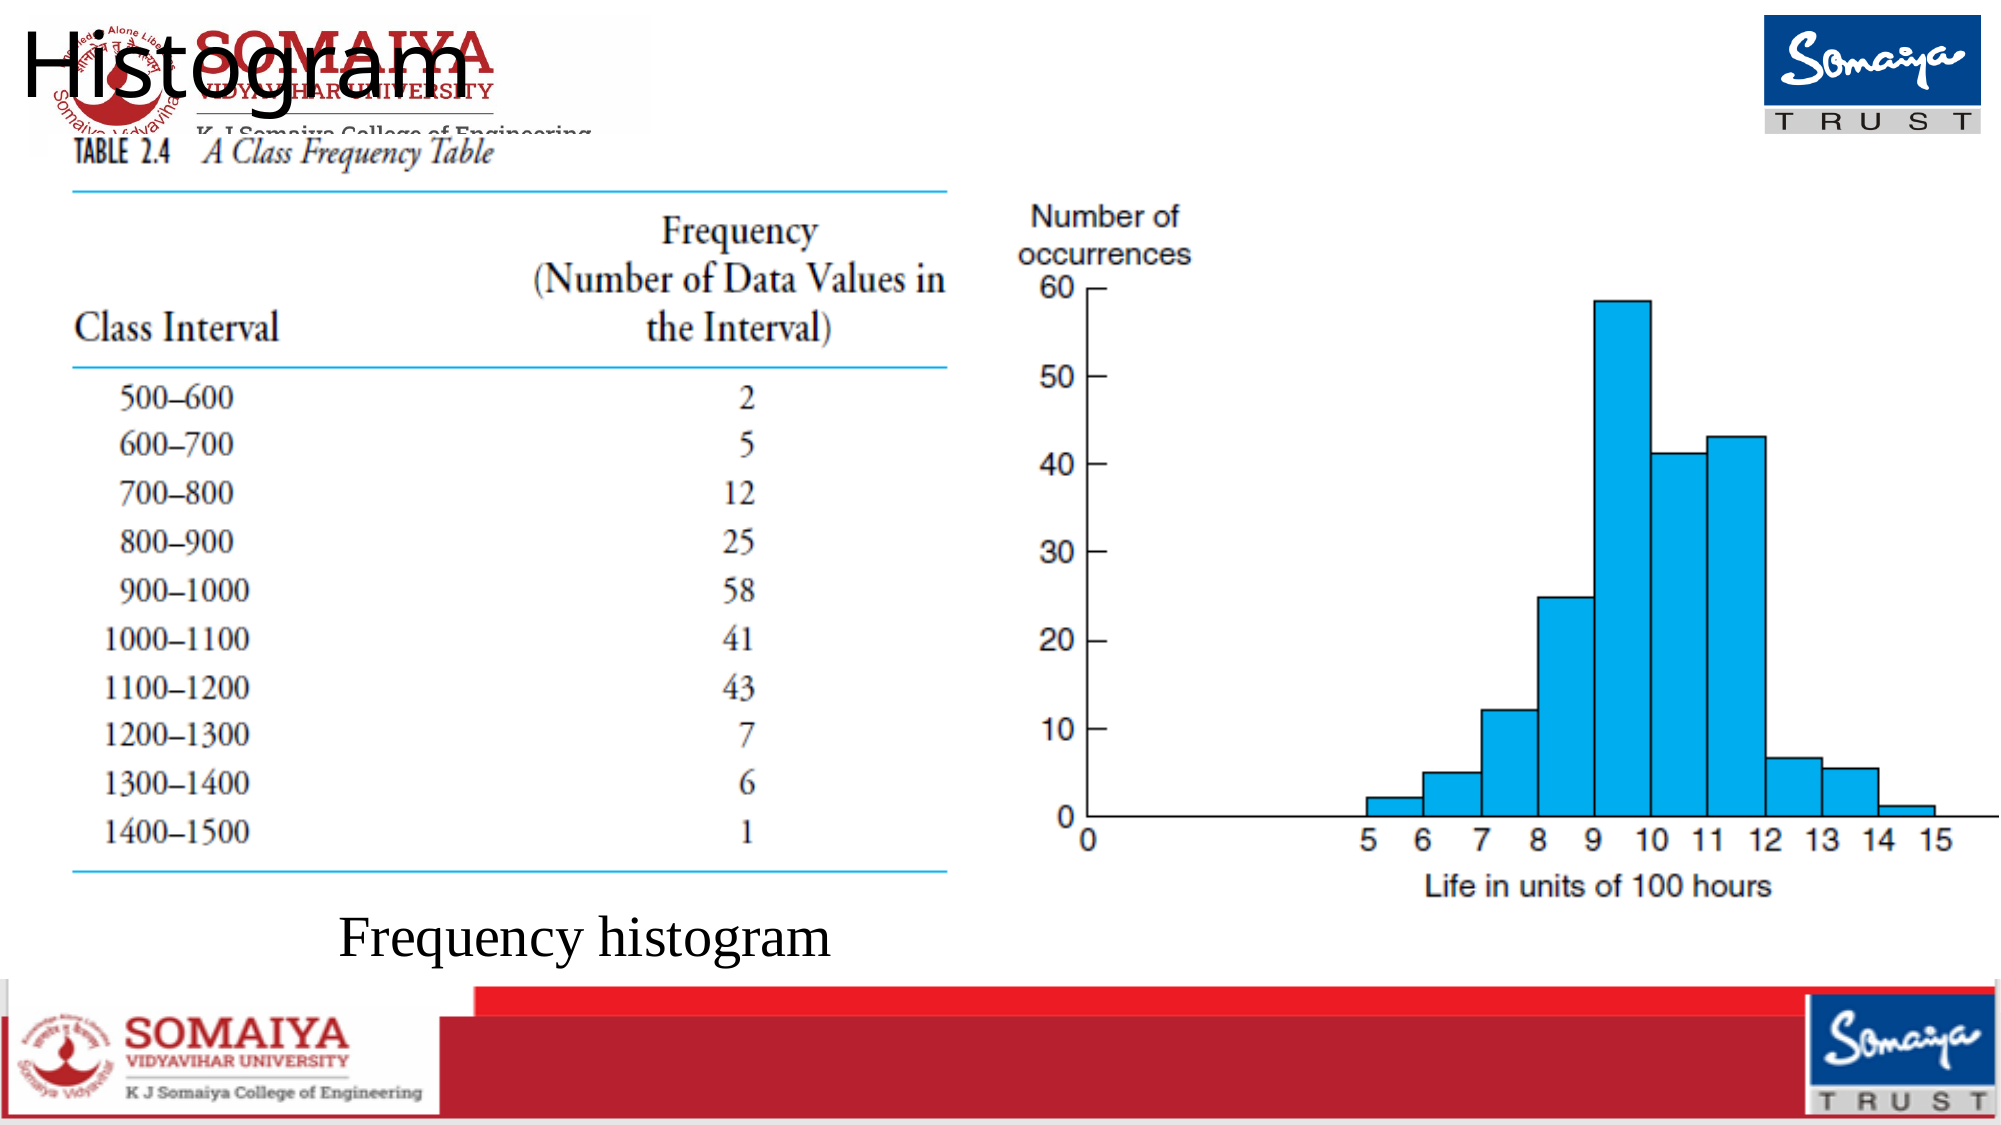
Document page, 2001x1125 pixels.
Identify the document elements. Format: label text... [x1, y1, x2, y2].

text_box Frequency histogram [323, 890, 1978, 976]
title Histogram [4, 0, 1730, 177]
picture [1764, 15, 1981, 134]
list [999, 188, 1999, 938]
picture [48, 134, 963, 886]
picture [0, 979, 2000, 1125]
